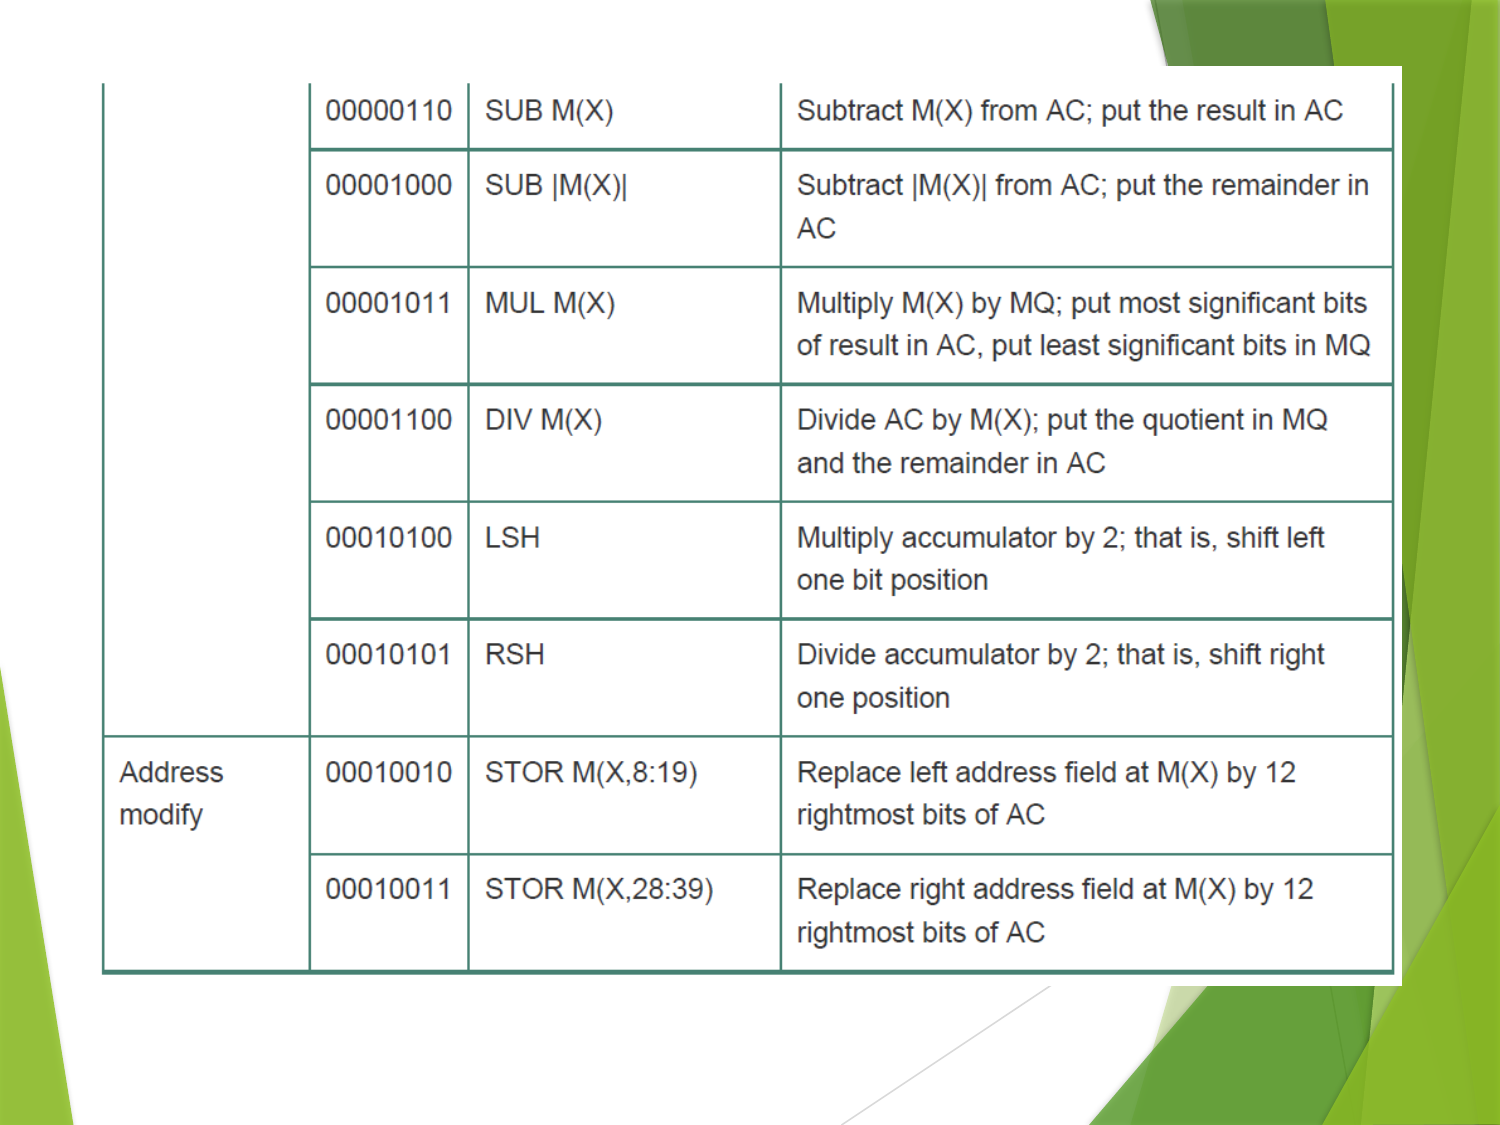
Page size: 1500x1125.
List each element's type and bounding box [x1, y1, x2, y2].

picture [91, 65, 1402, 986]
